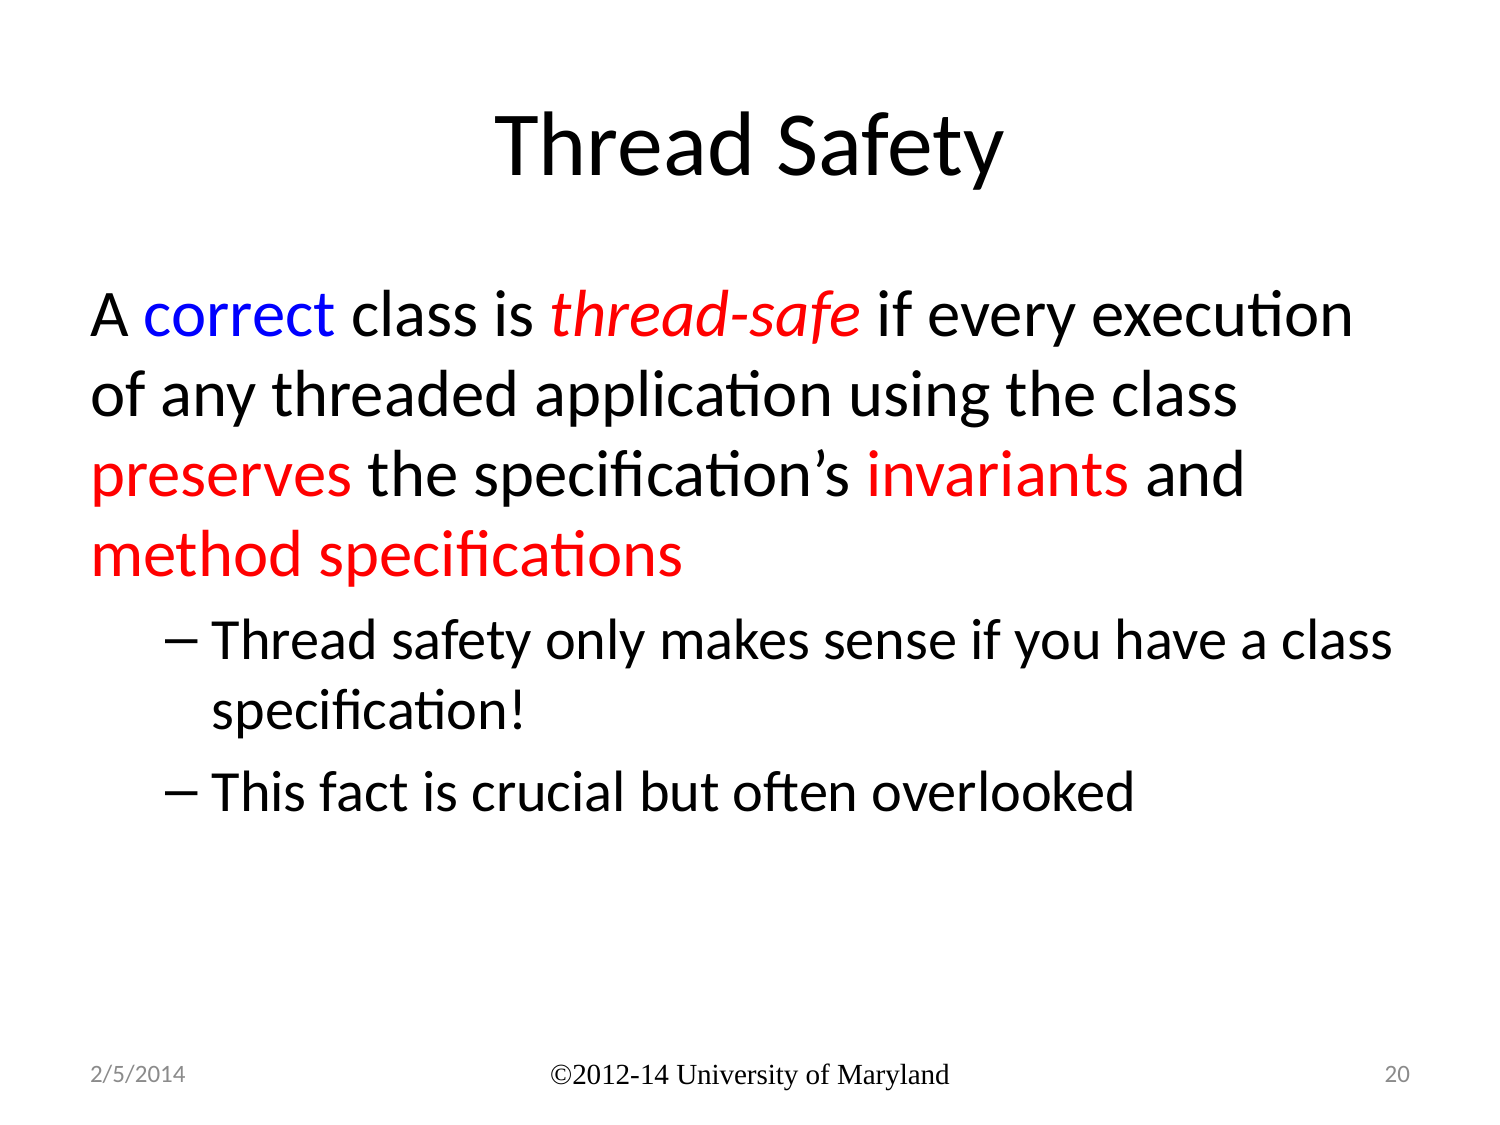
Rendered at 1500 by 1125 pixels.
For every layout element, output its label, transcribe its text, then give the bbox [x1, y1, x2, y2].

slide_number 20 [1074, 1042, 1425, 1103]
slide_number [75, 1042, 425, 1103]
footer ©2012-14 University of Maryland [512, 1042, 988, 1103]
list A correct class is thread-safe if every execution of any threaded application using the class preserves the specification’s invariants and method specifications Thread safety only makes sense if you have a class specification! This fact is crucial but often overlooked [75, 262, 1425, 1005]
title Thread Safety [75, 45, 1425, 233]
